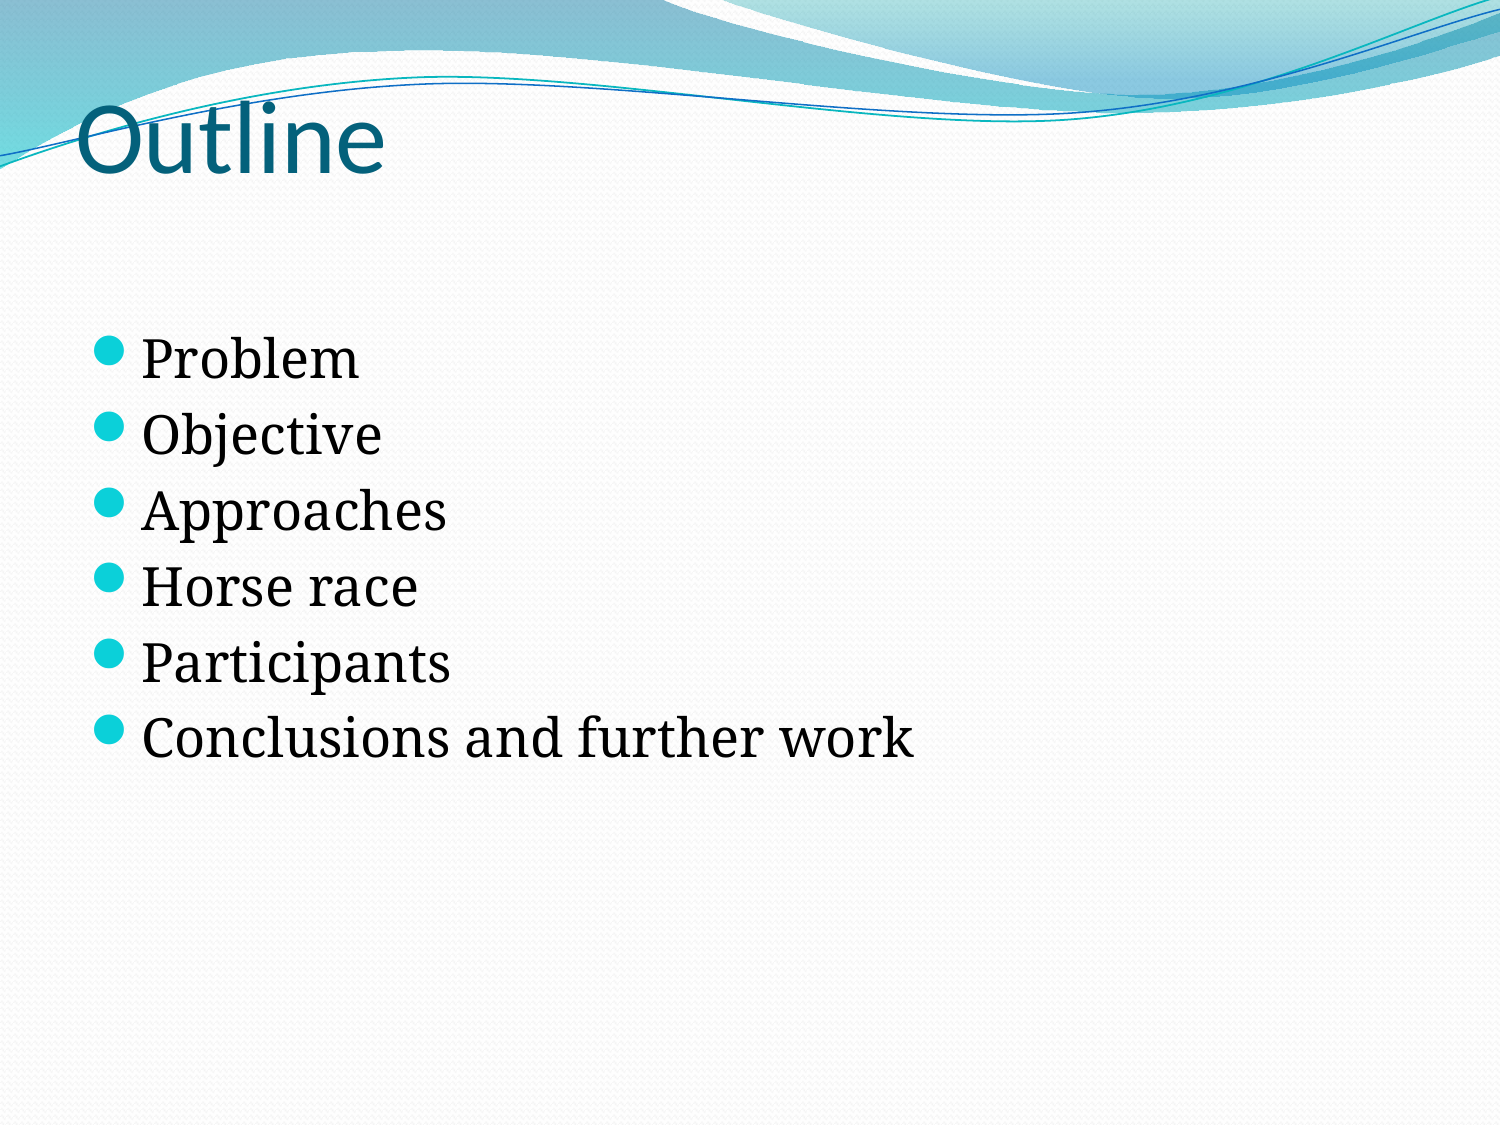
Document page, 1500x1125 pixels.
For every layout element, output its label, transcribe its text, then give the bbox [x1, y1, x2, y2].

title Outline [75, 30, 1425, 194]
list Problem Objective Approaches Horse race Participants Conclusions and further work [75, 317, 1425, 1038]
